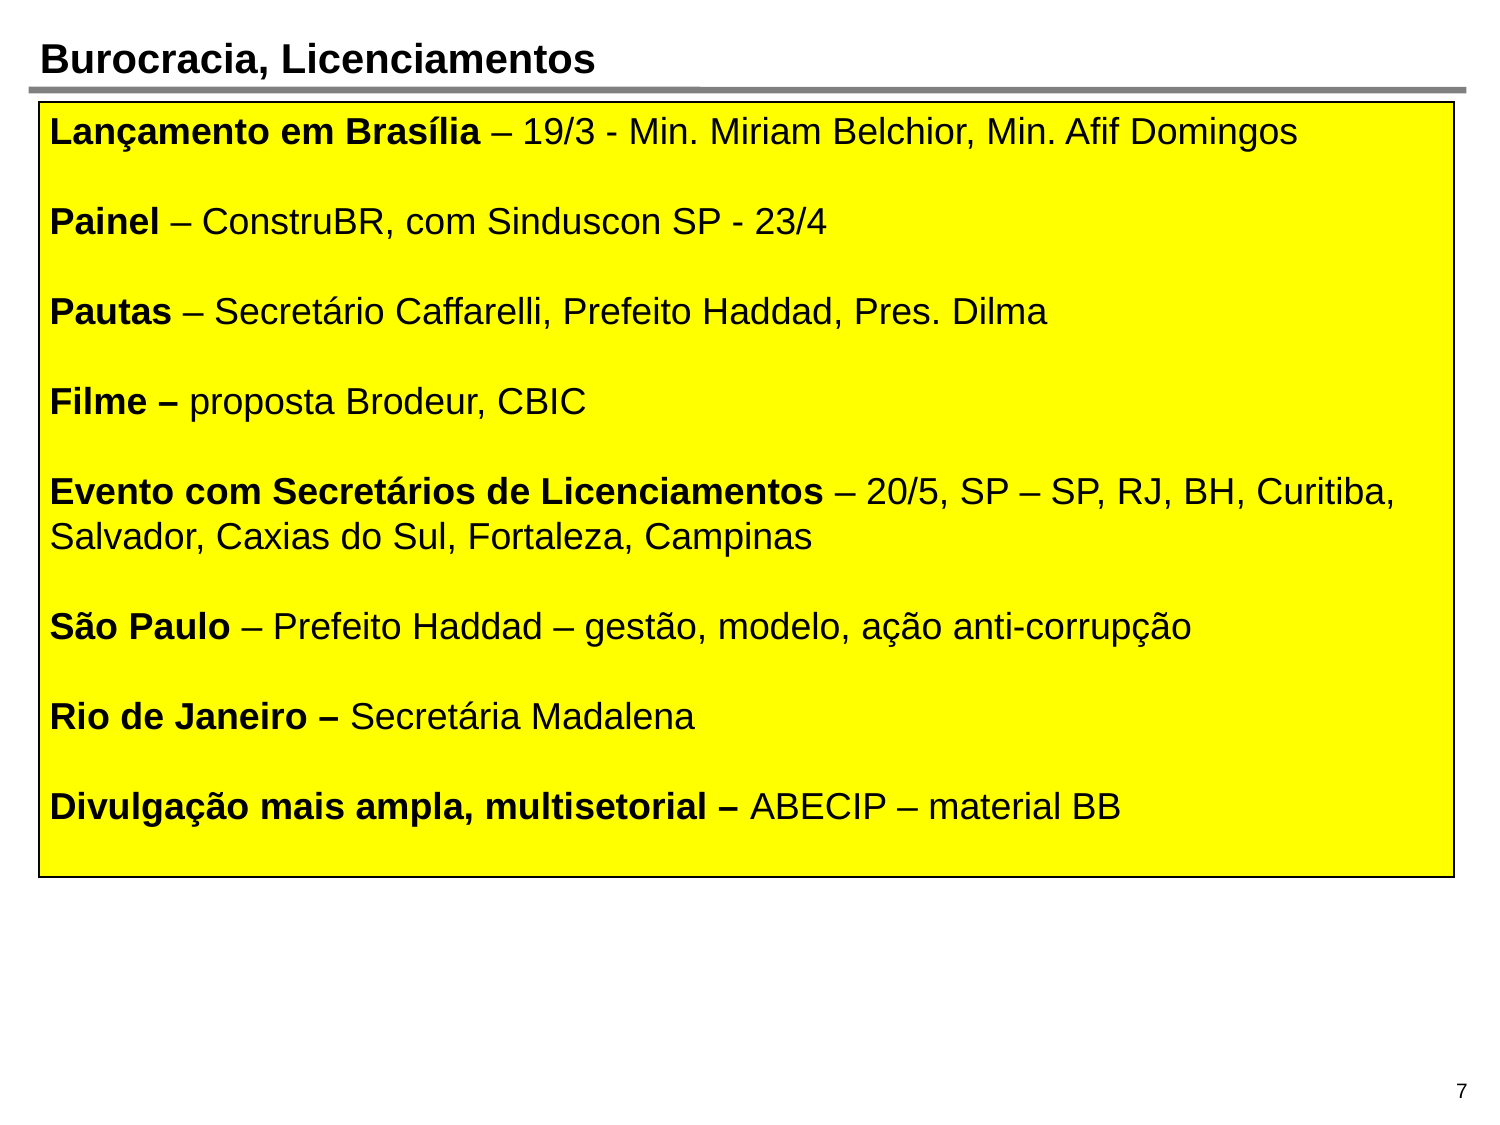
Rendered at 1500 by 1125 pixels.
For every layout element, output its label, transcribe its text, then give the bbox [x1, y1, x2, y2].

text_box 7 [1117, 1077, 1468, 1103]
title Burocracia, Licenciamentos [39, 37, 1467, 91]
text_box [29, 101, 39, 204]
text_box Lançamento em Brasília – 19/3 - Min. Miriam Belchior, Min. Afif Domingos Painel – ConstruBR, com Sinduscon SP - 23/4 Pautas – Secretário Caffarelli, Prefeito Haddad, Pres. Dilma Filme – proposta Brodeur, CBIC Evento com Secretários de Licenciamentos – 20/5, SP – SP, RJ, BH, Curitiba, Salvador, Caxias do Sul, Fortaleza, Campinas São Paulo – Prefeito Haddad – gestão, modelo, ação anti-corrupção Rio de Janeiro – Secretária Madalena Divulgação mais ampla, multisetorial – ABECIP – material BB [39, 101, 1454, 878]
